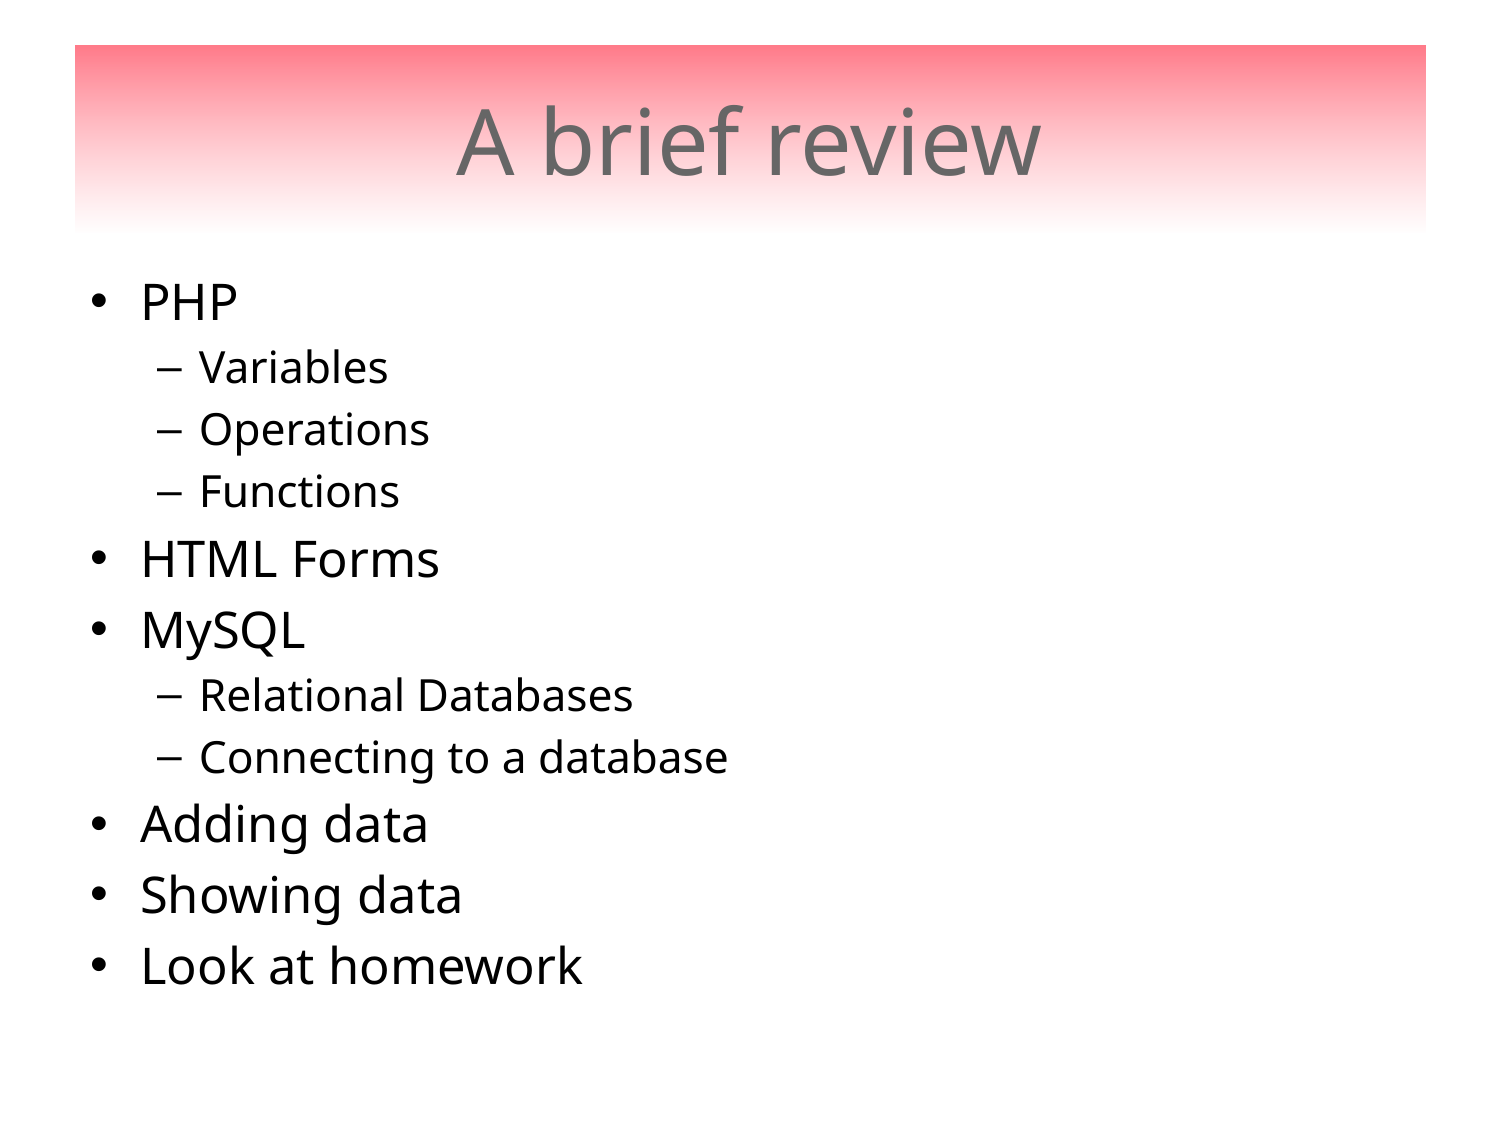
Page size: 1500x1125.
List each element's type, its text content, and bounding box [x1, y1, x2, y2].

title A brief review [75, 45, 1425, 233]
list PHP Variables Operations Functions HTML Forms MySQL Relational Databases Connecting to a database Adding data Showing data Look at homework [75, 262, 1425, 1005]
